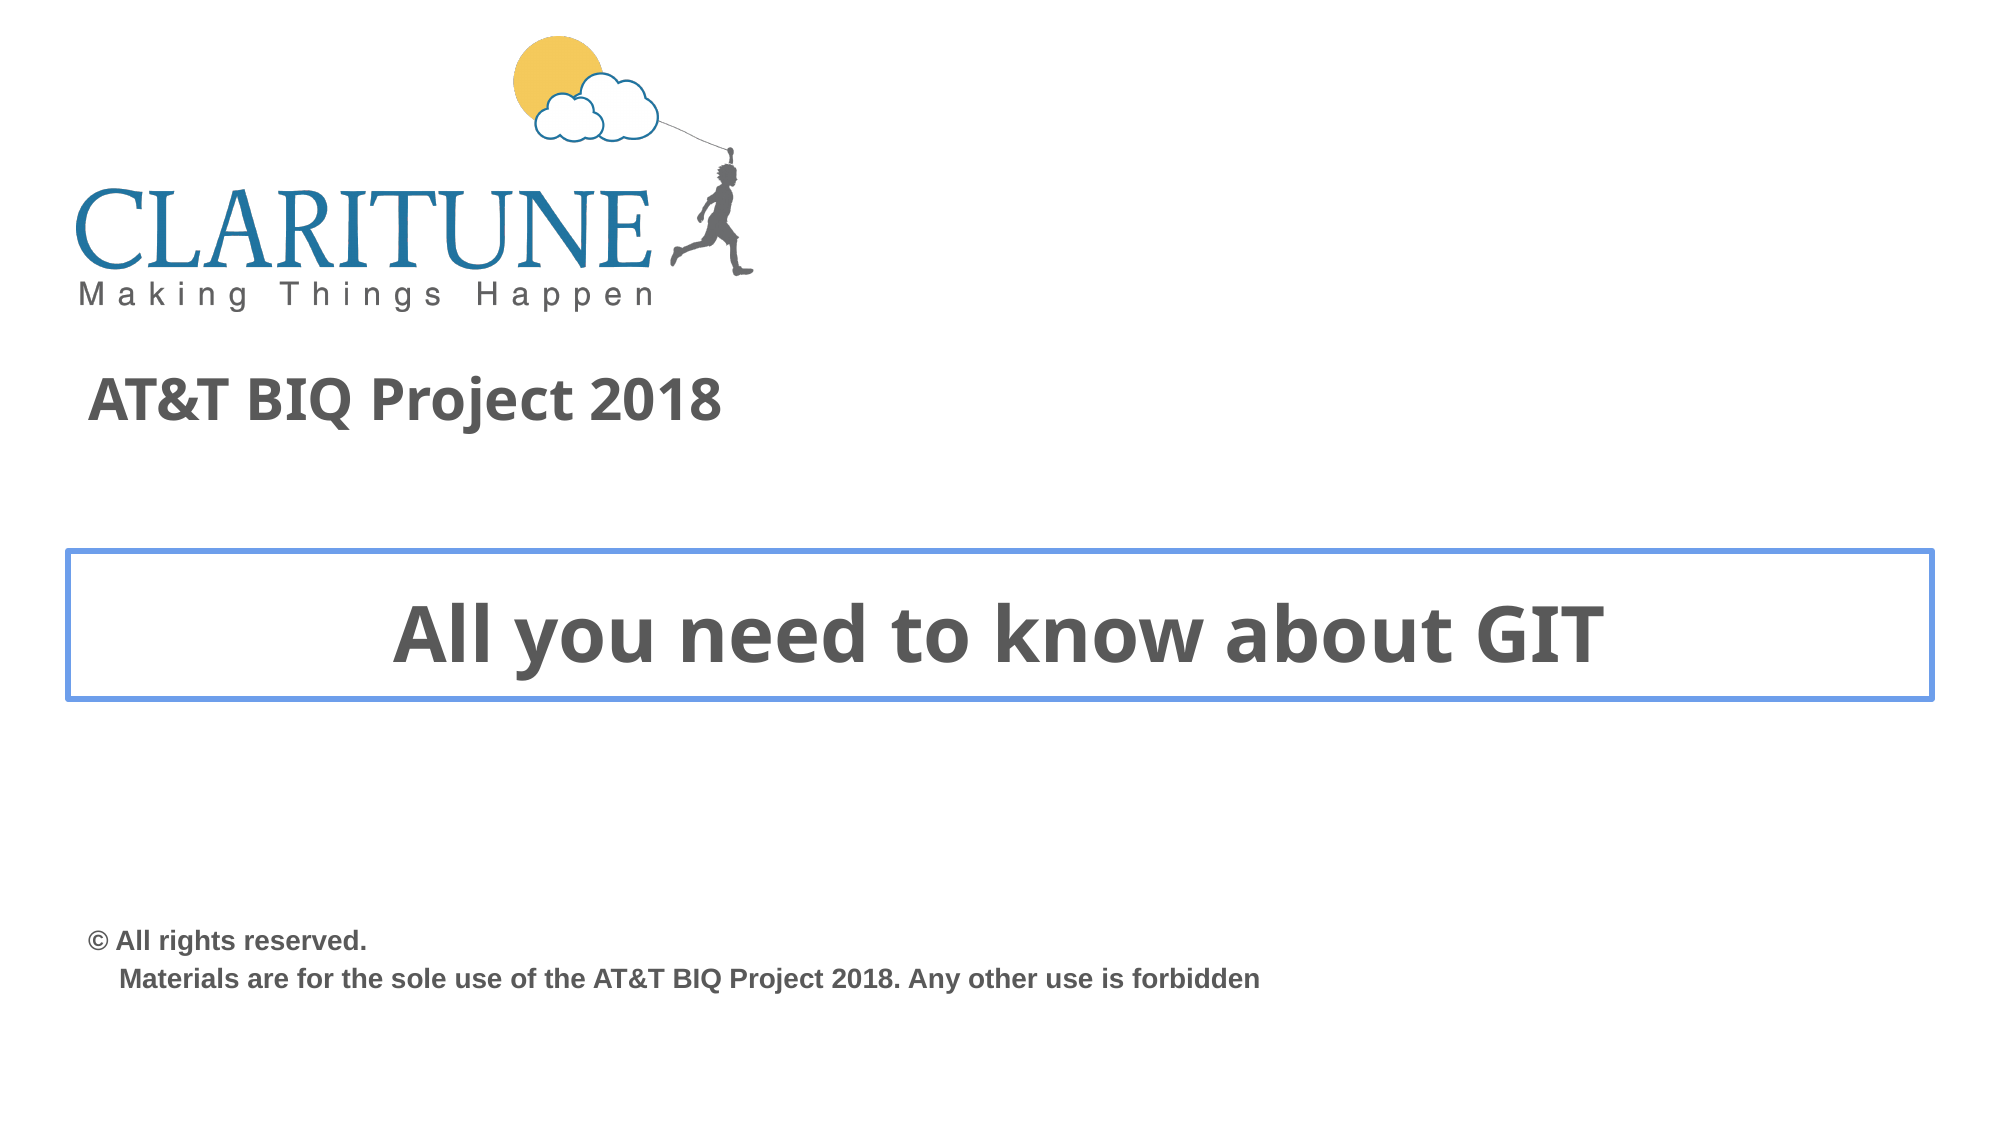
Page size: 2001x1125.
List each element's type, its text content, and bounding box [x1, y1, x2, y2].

list © All rights reserved. Materials are for the sole use of the AT&T BIQ Project 2018. Any other use is forbidden [68, 897, 1932, 1008]
picture [76, 36, 756, 312]
list All you need to know about GIT [68, 550, 1932, 699]
list AT&T BIQ Project 2018 [68, 331, 1932, 442]
